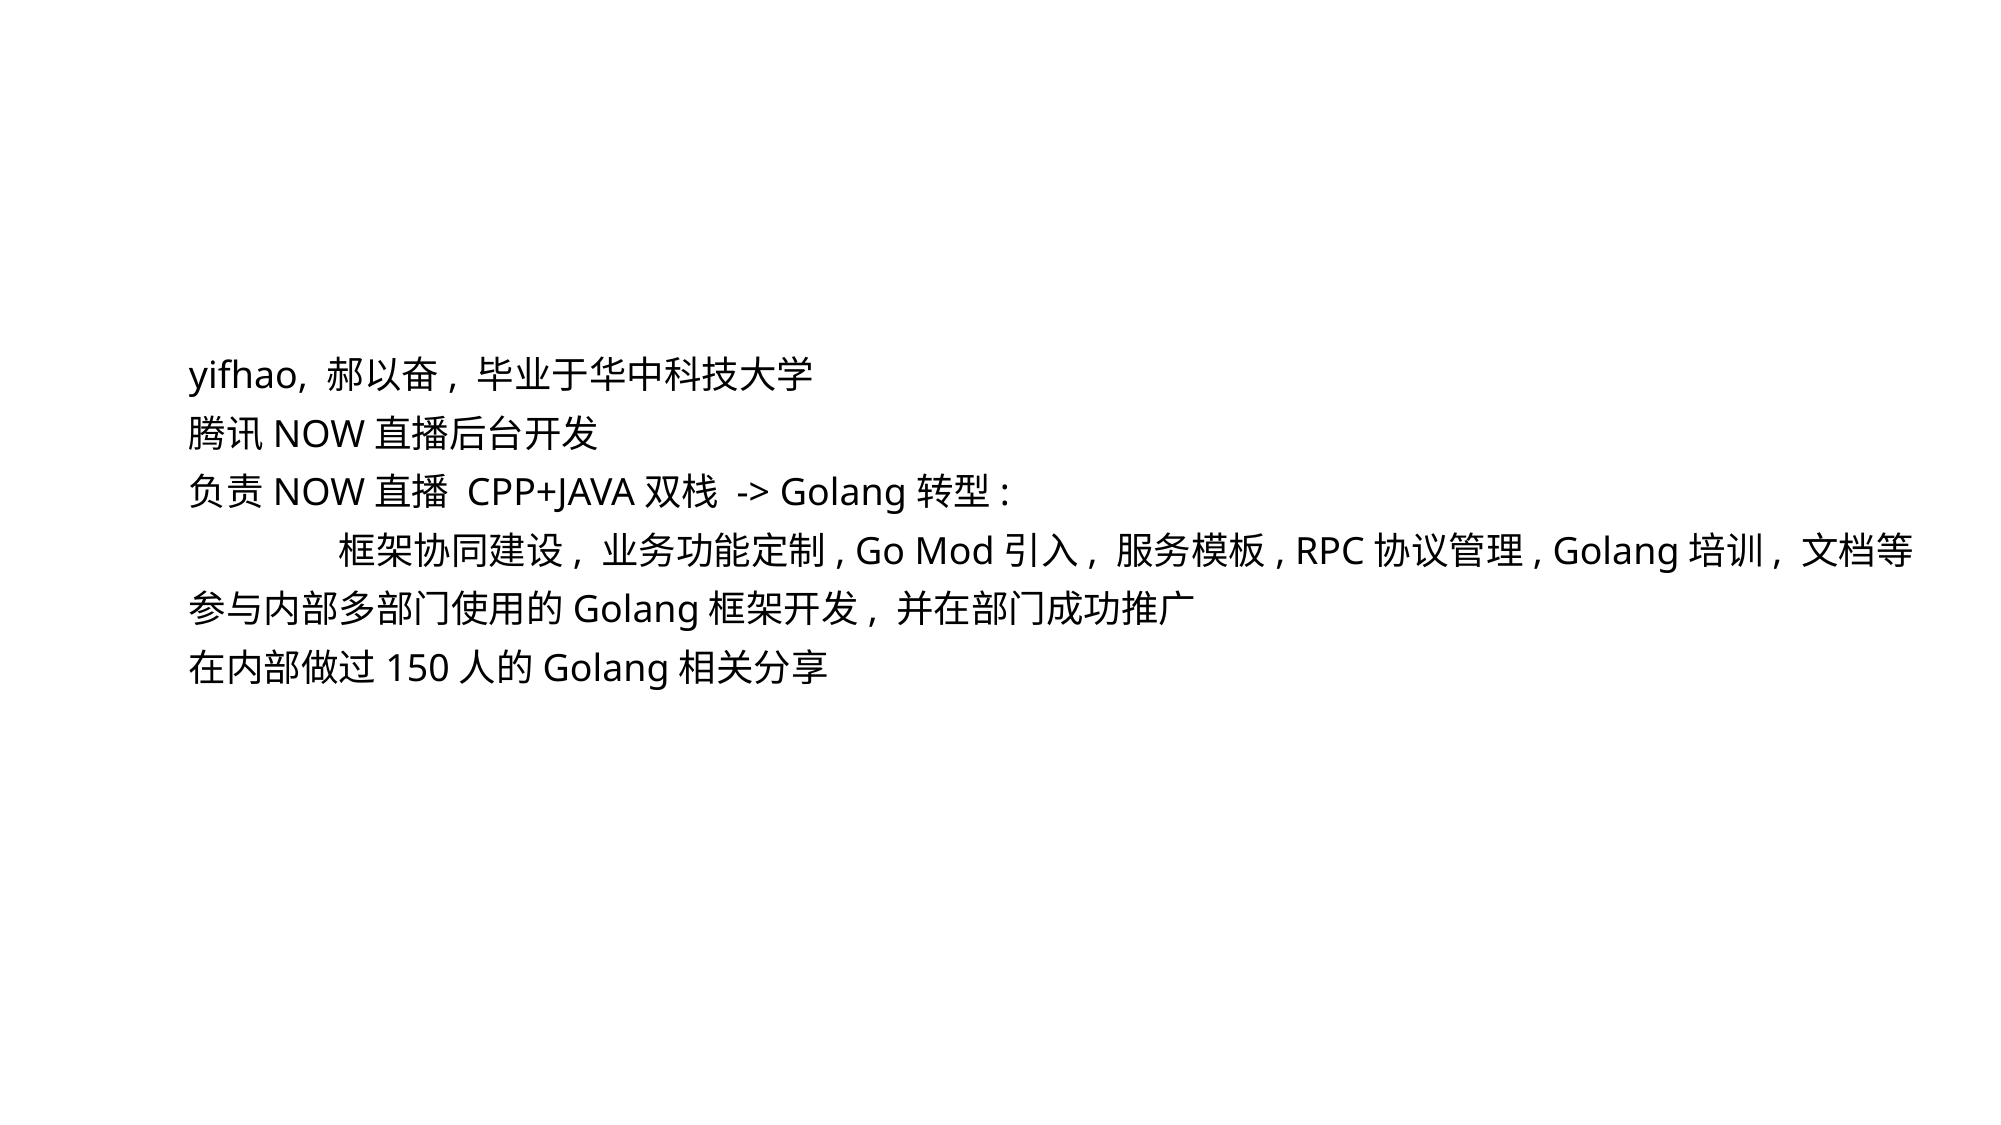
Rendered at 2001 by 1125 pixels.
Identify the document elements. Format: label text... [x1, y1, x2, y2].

text_box yifhao, 郝以奋, 毕业于华中科技大学 腾讯NOW直播后台开发 负责NOW直播 CPP+JAVA双栈 -> Golang转型: 框架协同建设, 业务功能定制, Go Mod引入, 服务模板, RPC协议管理, Golang培训, 文档等 参与内部多部门使用的Golang框架开发, 并在部门成功推广 在内部做过150人的Golang相关分享 [174, 330, 1948, 696]
